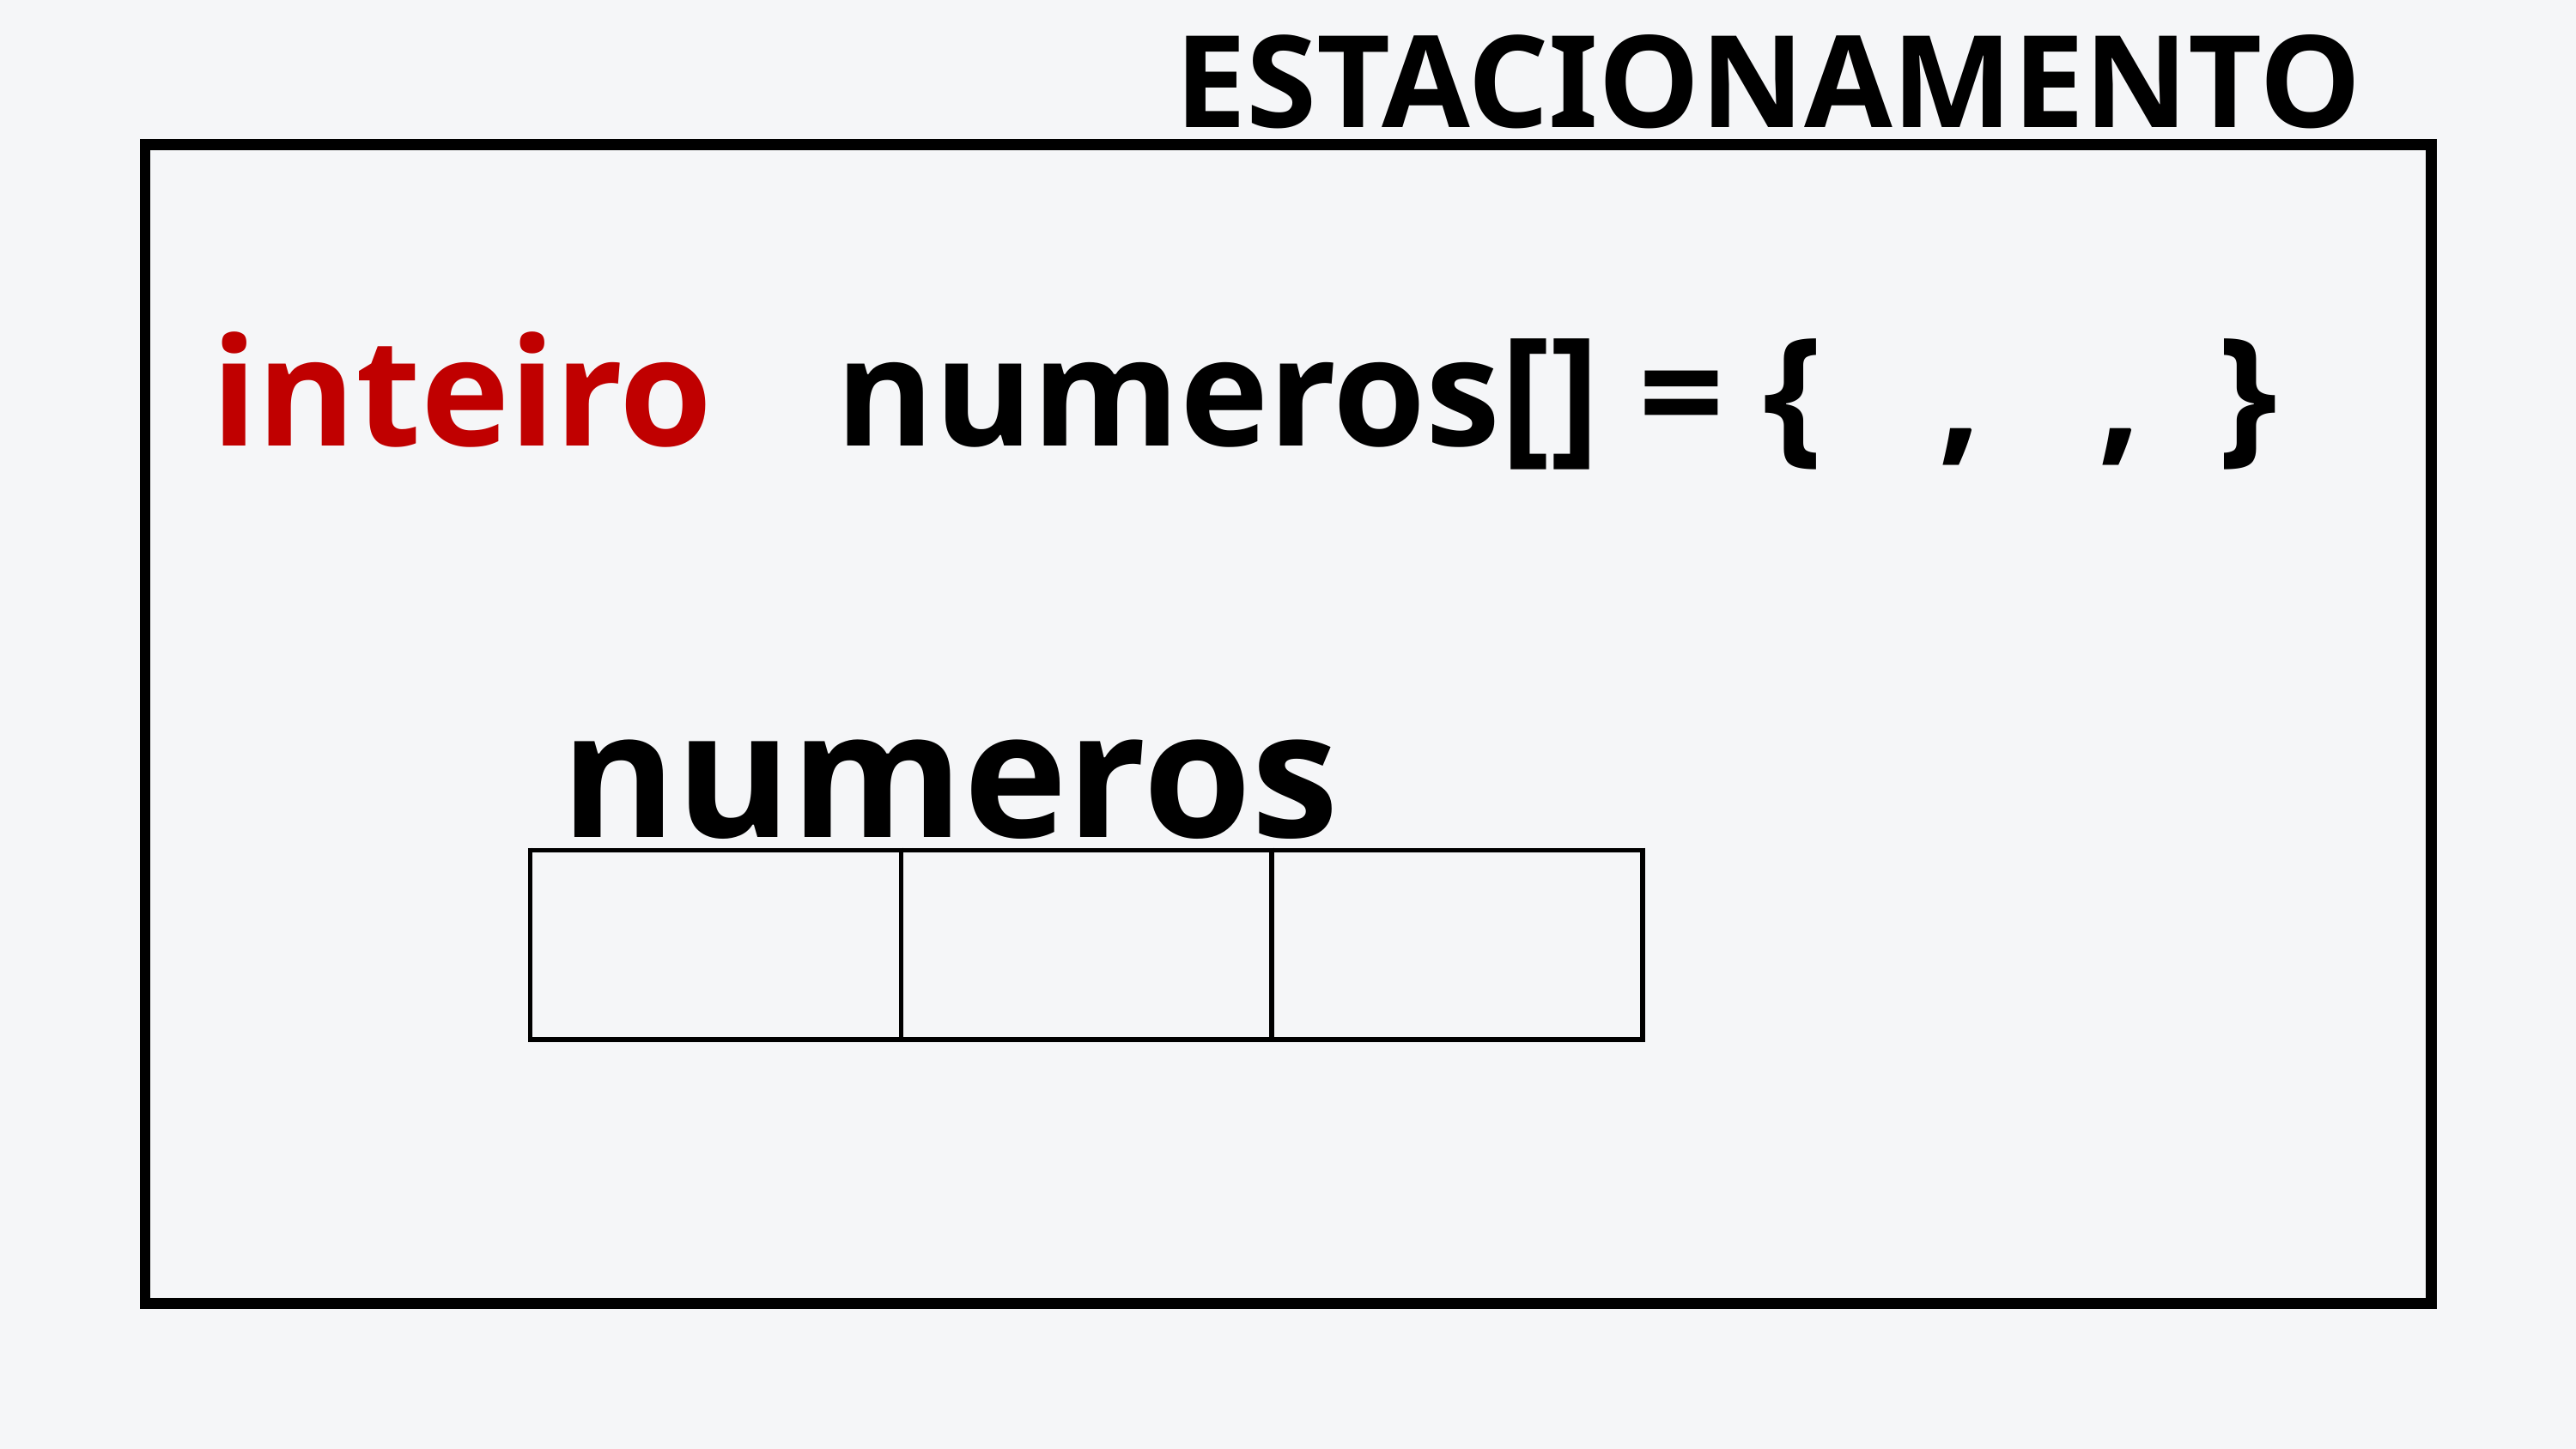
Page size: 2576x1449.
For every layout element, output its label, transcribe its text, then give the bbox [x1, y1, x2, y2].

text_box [144, 144, 2432, 1304]
text_box ESTACIONAMENTO [1105, 0, 2432, 144]
